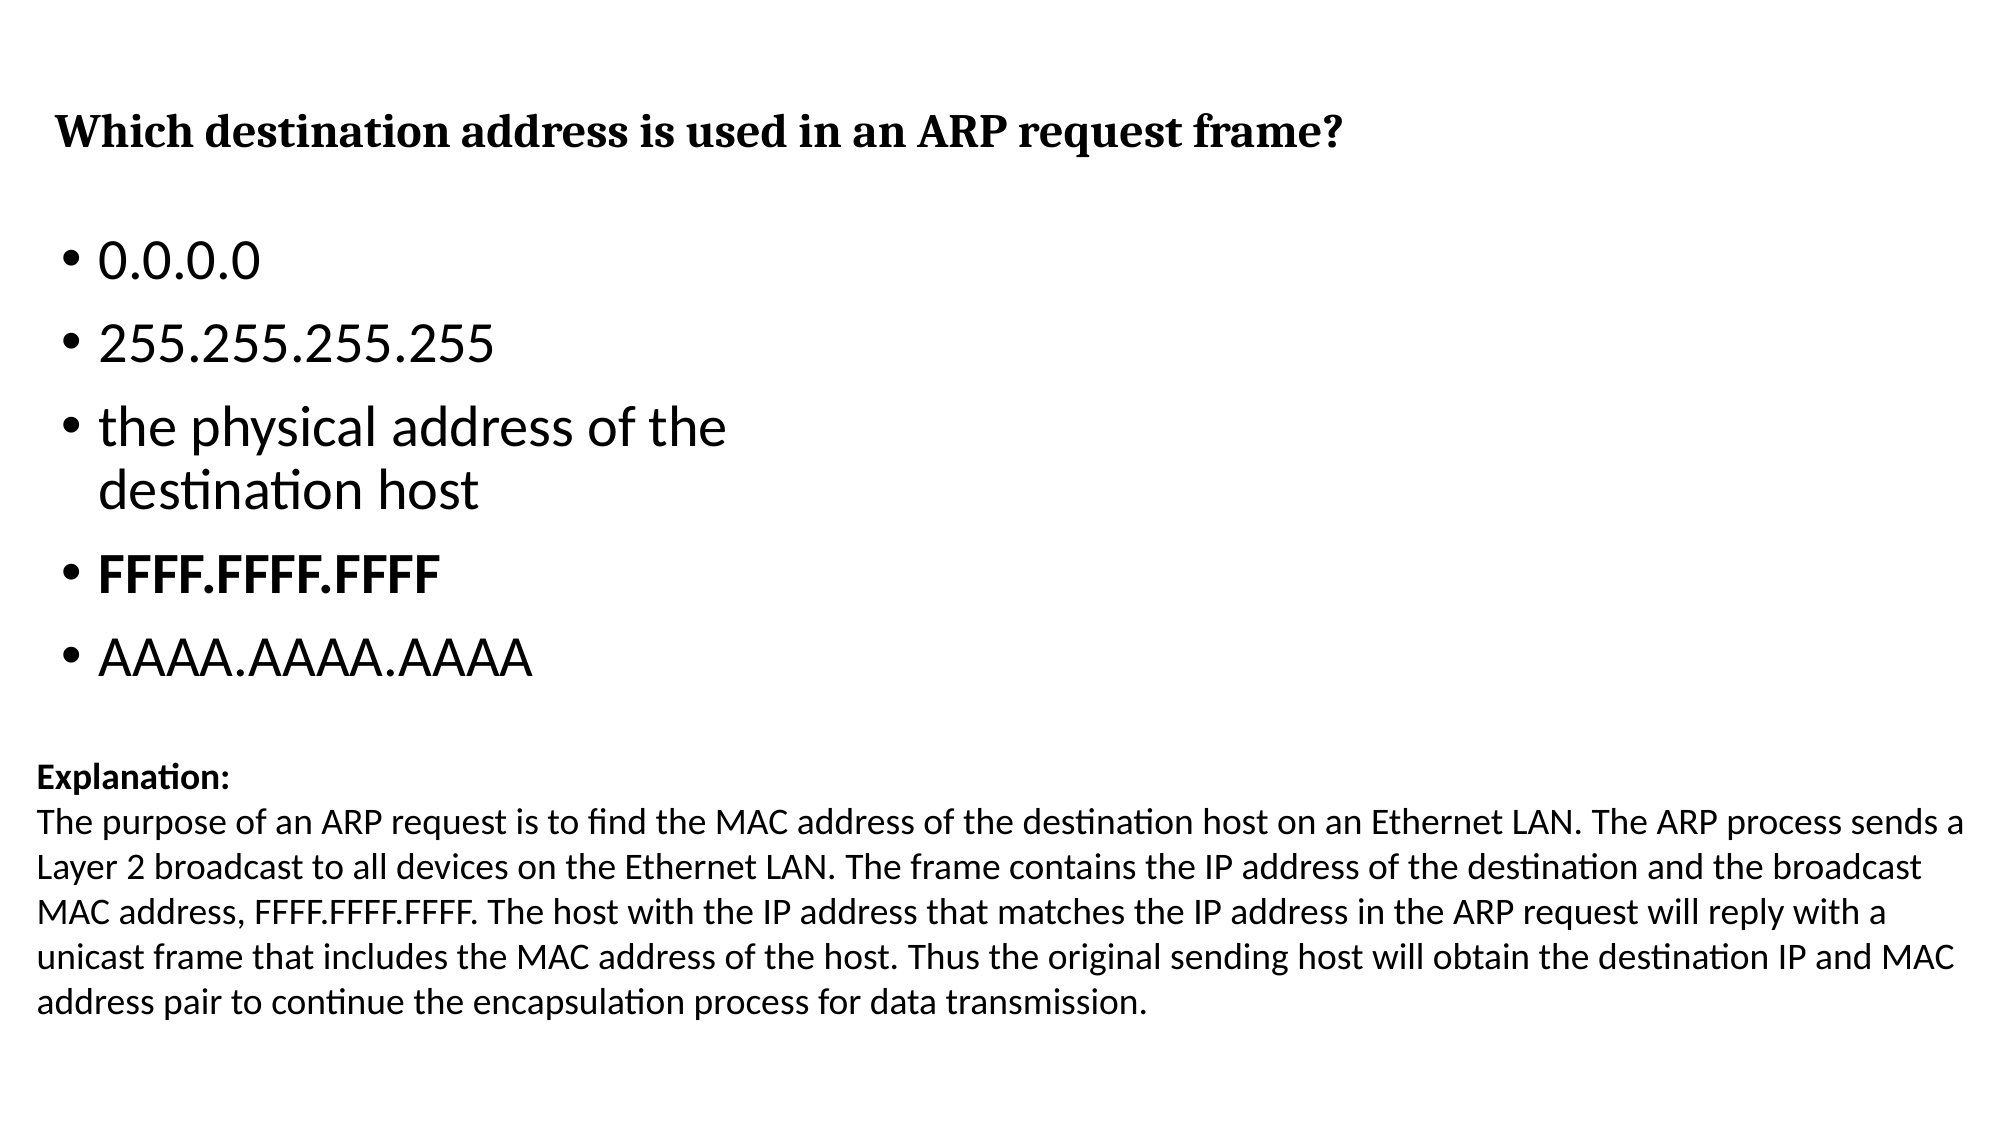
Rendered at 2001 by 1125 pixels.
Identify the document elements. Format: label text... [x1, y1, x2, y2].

list 0.0.0.0 255.255.255.255 the physical address of the destination host FFFF.FFFF.FFFF AAAA.AAAA.AAAA [45, 221, 1008, 744]
text_box Explanation: The purpose of an ARP request is to find the MAC address of the destination host on an Ethernet LAN. The ARP process sends a Layer 2 broadcast to all devices on the Ethernet LAN. The frame contains the IP address of the destination and the broadcast MAC address, FFFF.FFFF.FFFF. The host with the IP address that matches the IP address in the ARP request will reply with a unicast frame that includes the MAC address of the host. Thus the original sending host will obtain the destination IP and MAC address pair to continue the encapsulation process for data transmission. [21, 744, 2000, 1075]
title Which destination address is used in an ARP request frame? [29, 22, 1950, 241]
